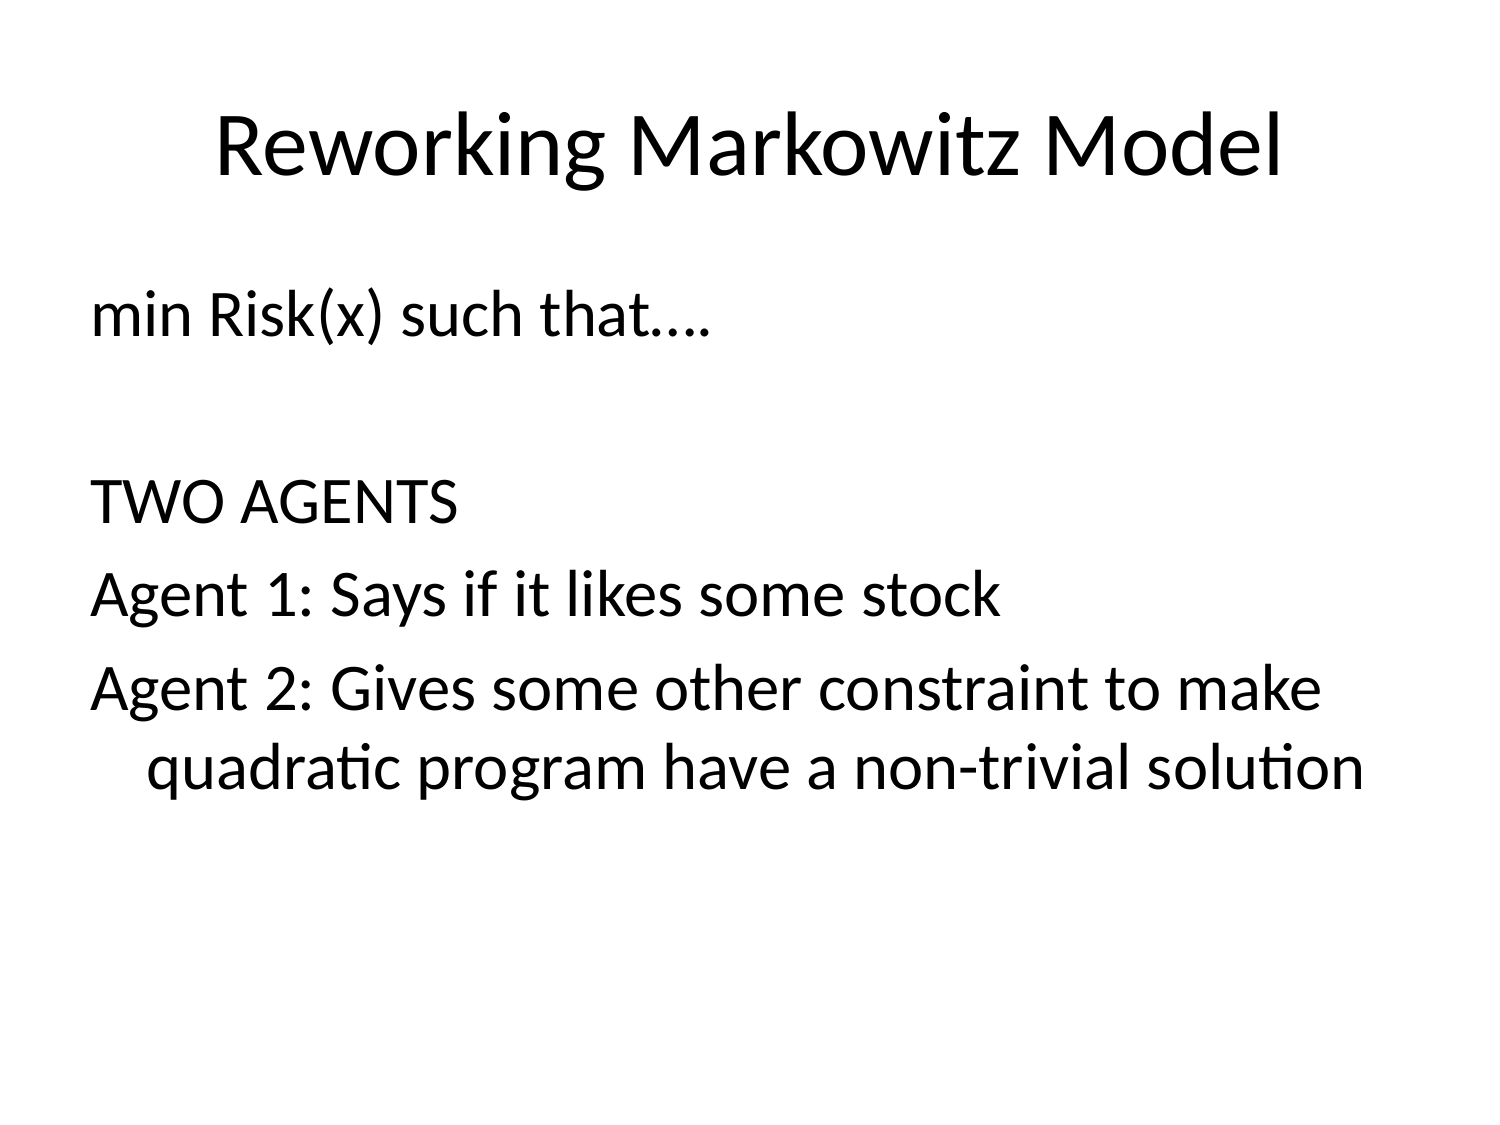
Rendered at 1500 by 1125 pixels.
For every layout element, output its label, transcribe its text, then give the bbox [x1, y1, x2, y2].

title Reworking Markowitz Model [75, 45, 1425, 233]
list min Risk(x) such that…. TWO AGENTS Agent 1: Says if it likes some stock Agent 2: Gives some other constraint to make quadratic program have a non-trivial solution [75, 262, 1425, 1005]
